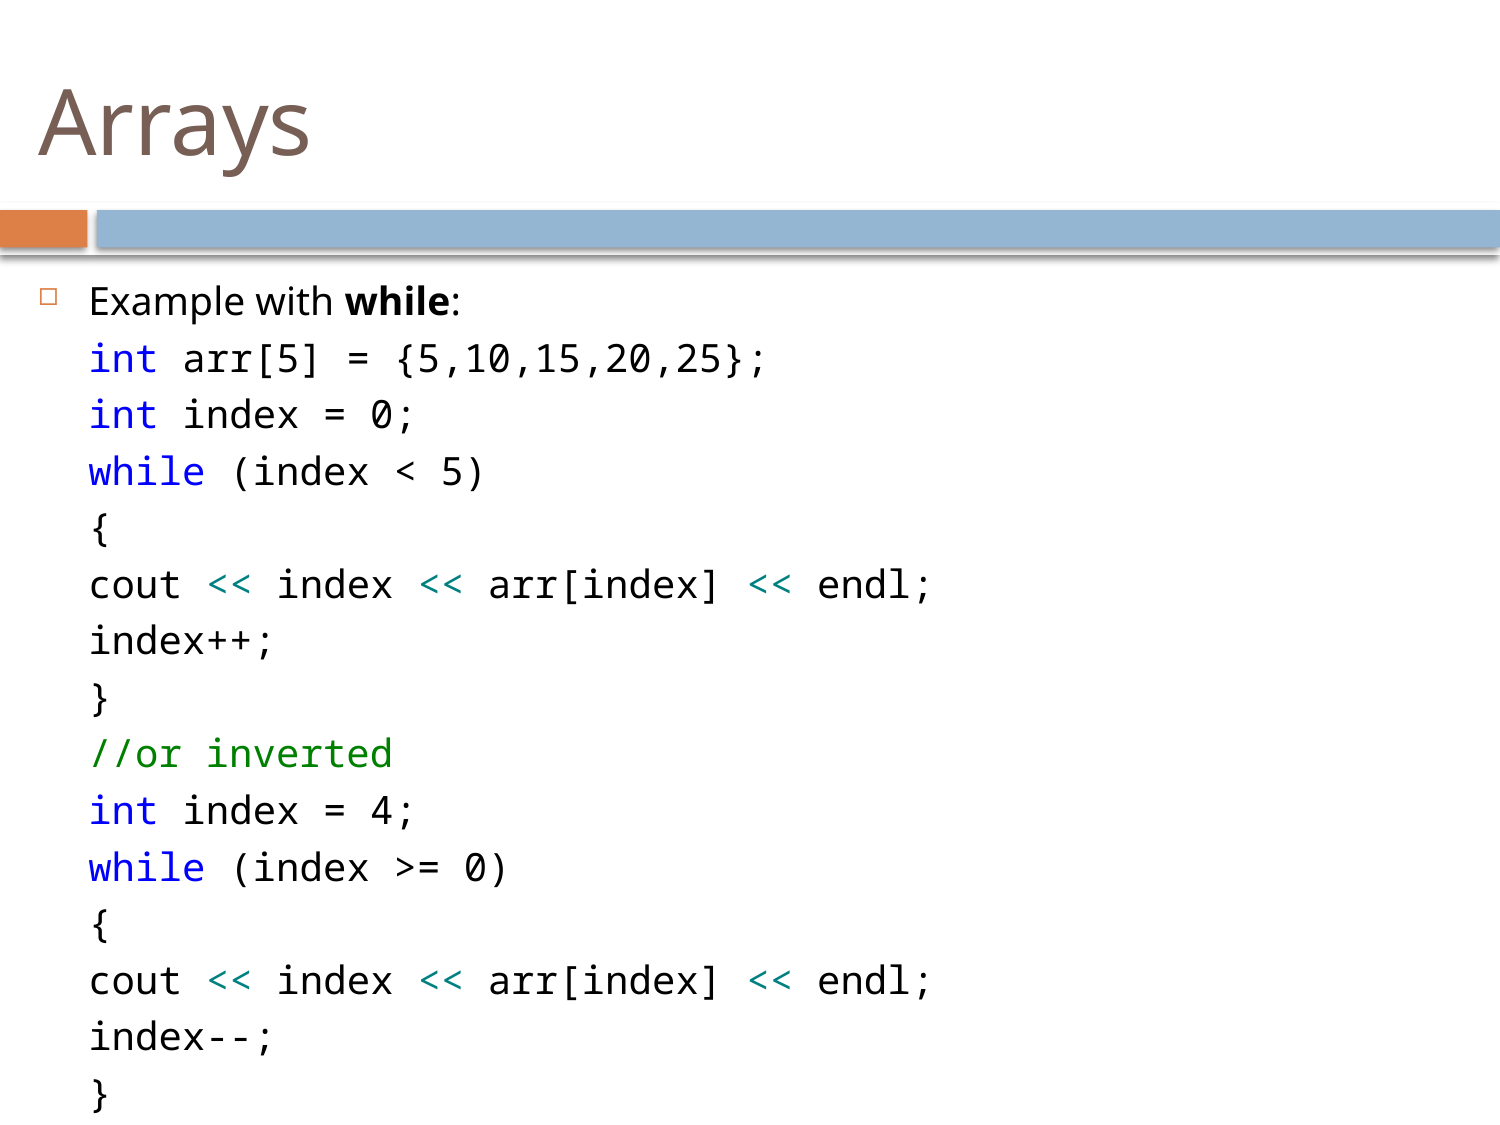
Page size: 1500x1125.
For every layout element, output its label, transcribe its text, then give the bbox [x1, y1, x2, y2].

title Arrays [23, 37, 1500, 200]
list Example with while: int arr[5] = {5,10,15,20,25}; int index = 0; while (index < 5) { cout << index << arr[index] << endl; index++; } //or inverted int index = 4; while (index >= 0) { cout << index << arr[index] << endl; index--; } [23, 269, 1465, 1125]
